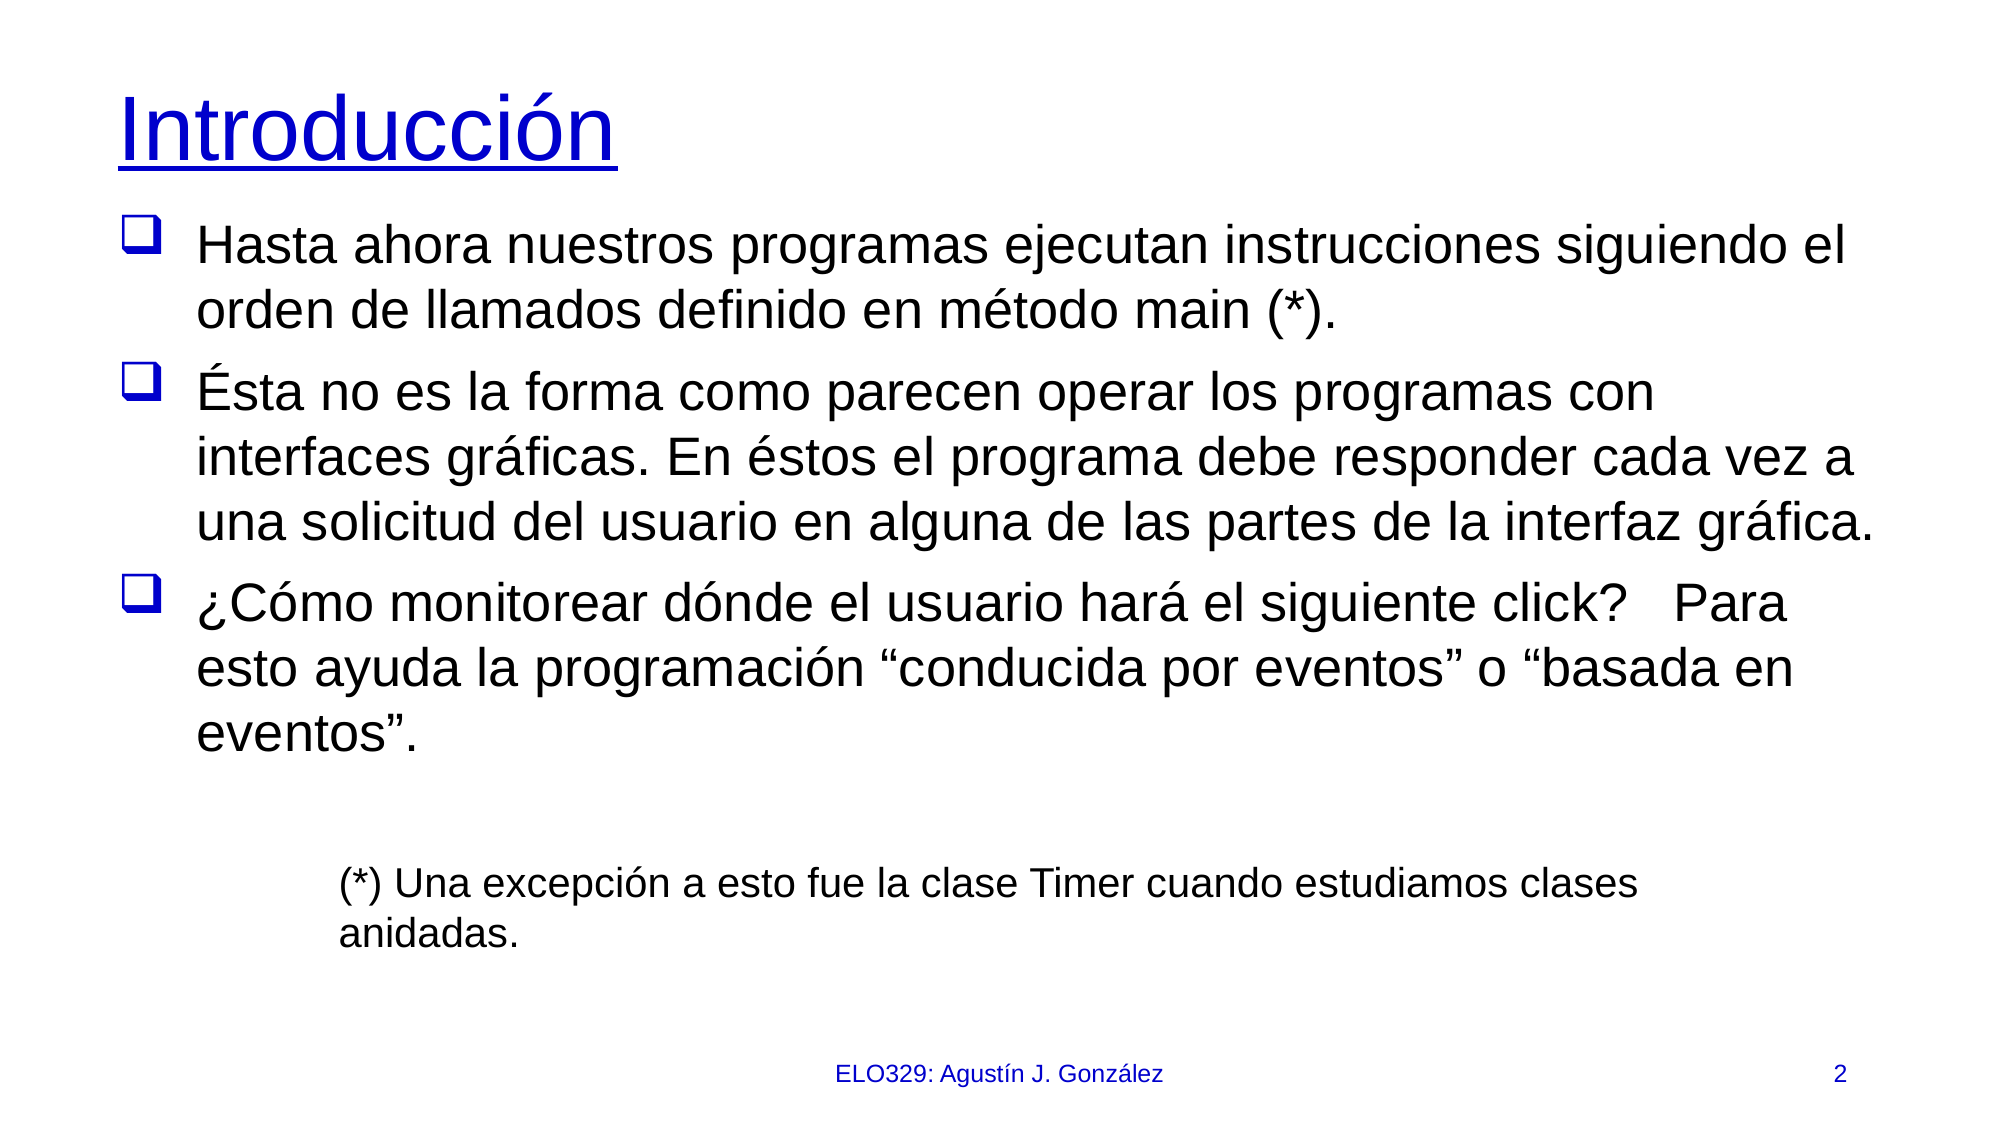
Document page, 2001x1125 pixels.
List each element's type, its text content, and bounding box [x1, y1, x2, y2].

list Hasta ahora nuestros programas ejecutan instrucciones siguiendo el orden de llamados definido en método main (*). Ésta no es la forma como parecen operar los programas con interfaces gráficas. En éstos el programa debe responder cada vez a una solicitud del usuario en alguna de las partes de la interfaz gráfica. ¿Cómo monitorear dónde el usuario hará el siguiente click? Para esto ayuda la programación “conducida por eventos” o “basada en eventos”. [102, 202, 1915, 810]
text_box (*) Una excepción a esto fue la clase Timer cuando estudiamos clases anidadas. [323, 848, 1693, 978]
title Introducción [102, 59, 1915, 202]
slide_number 2 [1412, 1042, 1863, 1103]
footer ELO329: Agustín J. González [662, 1042, 1338, 1103]
